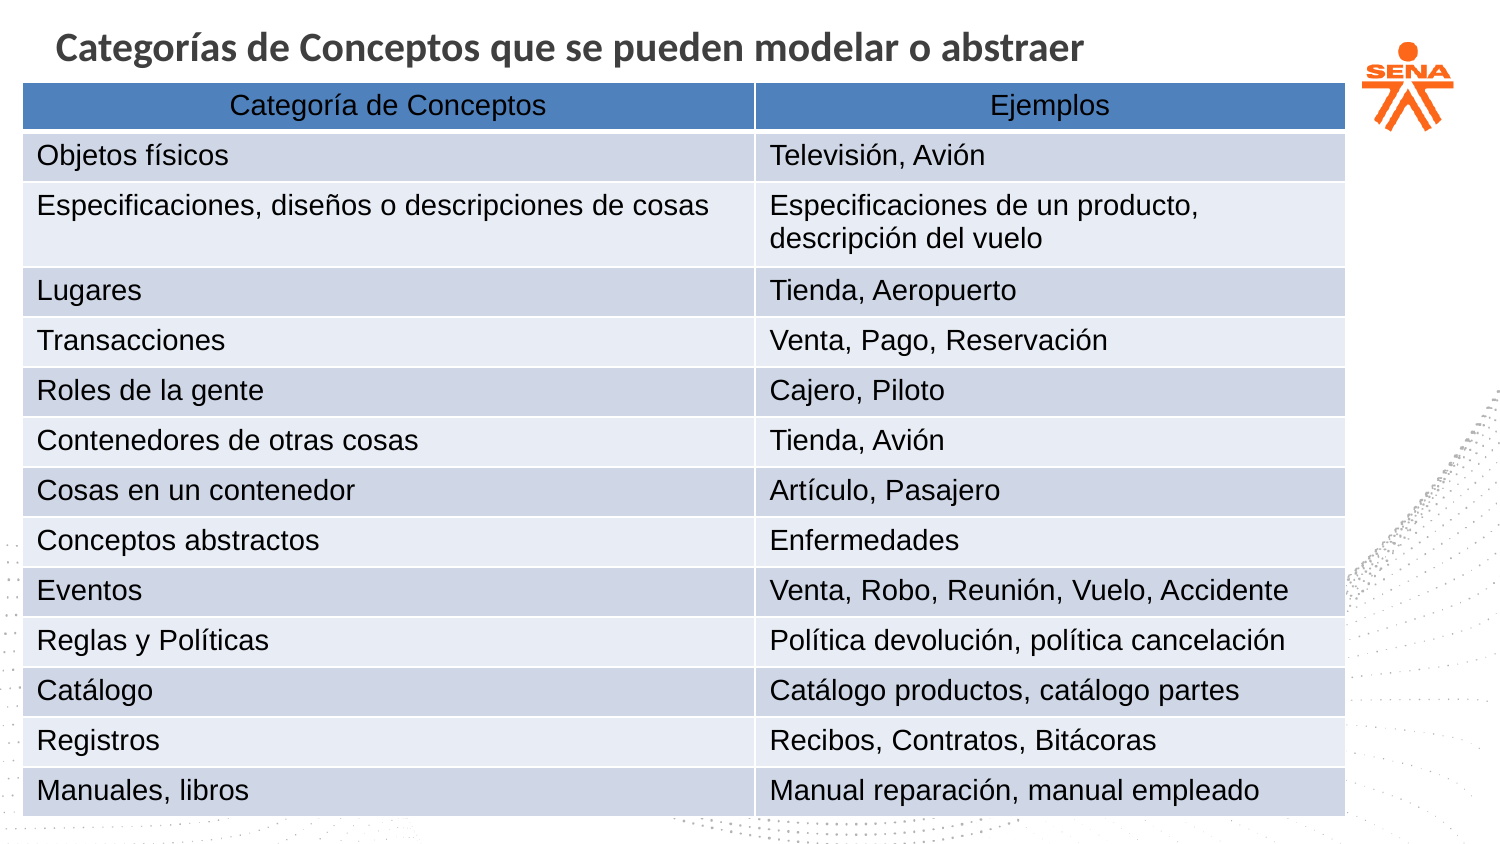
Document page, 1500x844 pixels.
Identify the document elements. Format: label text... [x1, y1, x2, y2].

table_cell Transacciones [23, 318, 754, 366]
table_cell Catálogo productos, catálogo partes [756, 668, 1345, 716]
table_cell Enfermedades [756, 518, 1345, 566]
table_header Categoría de Conceptos [23, 83, 754, 129]
picture [0, 0, 1500, 844]
table_cell Televisión, Avión [756, 134, 1345, 181]
table_cell Manuales, libros [23, 768, 754, 816]
table_cell Cajero, Piloto [756, 368, 1345, 416]
table_cell Reglas y Políticas [23, 618, 754, 666]
table_cell Conceptos abstractos [23, 518, 754, 566]
table_cell Recibos, Contratos, Bitácoras [756, 718, 1345, 766]
table_cell Lugares [23, 268, 754, 316]
table_cell Artículo, Pasajero [756, 468, 1345, 516]
table_cell Catálogo [23, 668, 754, 716]
table_cell Política devolución, política cancelación [756, 618, 1345, 666]
text_box Categorías de Conceptos que se pueden modelar o abstraer [40, 12, 1109, 78]
table_cell Manual reparación, manual empleado [756, 768, 1345, 816]
table_cell Eventos [23, 568, 754, 616]
table_cell Especificaciones de un producto, descripción del vuelo [756, 183, 1345, 266]
table_cell Cosas en un contenedor [23, 468, 754, 516]
table_cell Contenedores de otras cosas [23, 418, 754, 466]
table_cell Registros [23, 718, 754, 766]
table_cell Roles de la gente [23, 368, 754, 416]
table_cell Tienda, Aeropuerto [756, 268, 1345, 316]
table_cell Venta, Robo, Reunión, Vuelo, Accidente [756, 568, 1345, 616]
table_header Ejemplos [756, 83, 1345, 129]
table_cell Especificaciones, diseños o descripciones de cosas [23, 183, 754, 266]
table_cell Objetos físicos [23, 134, 754, 181]
table_cell Venta, Pago, Reservación [756, 318, 1345, 366]
table_cell Tienda, Avión [756, 418, 1345, 466]
